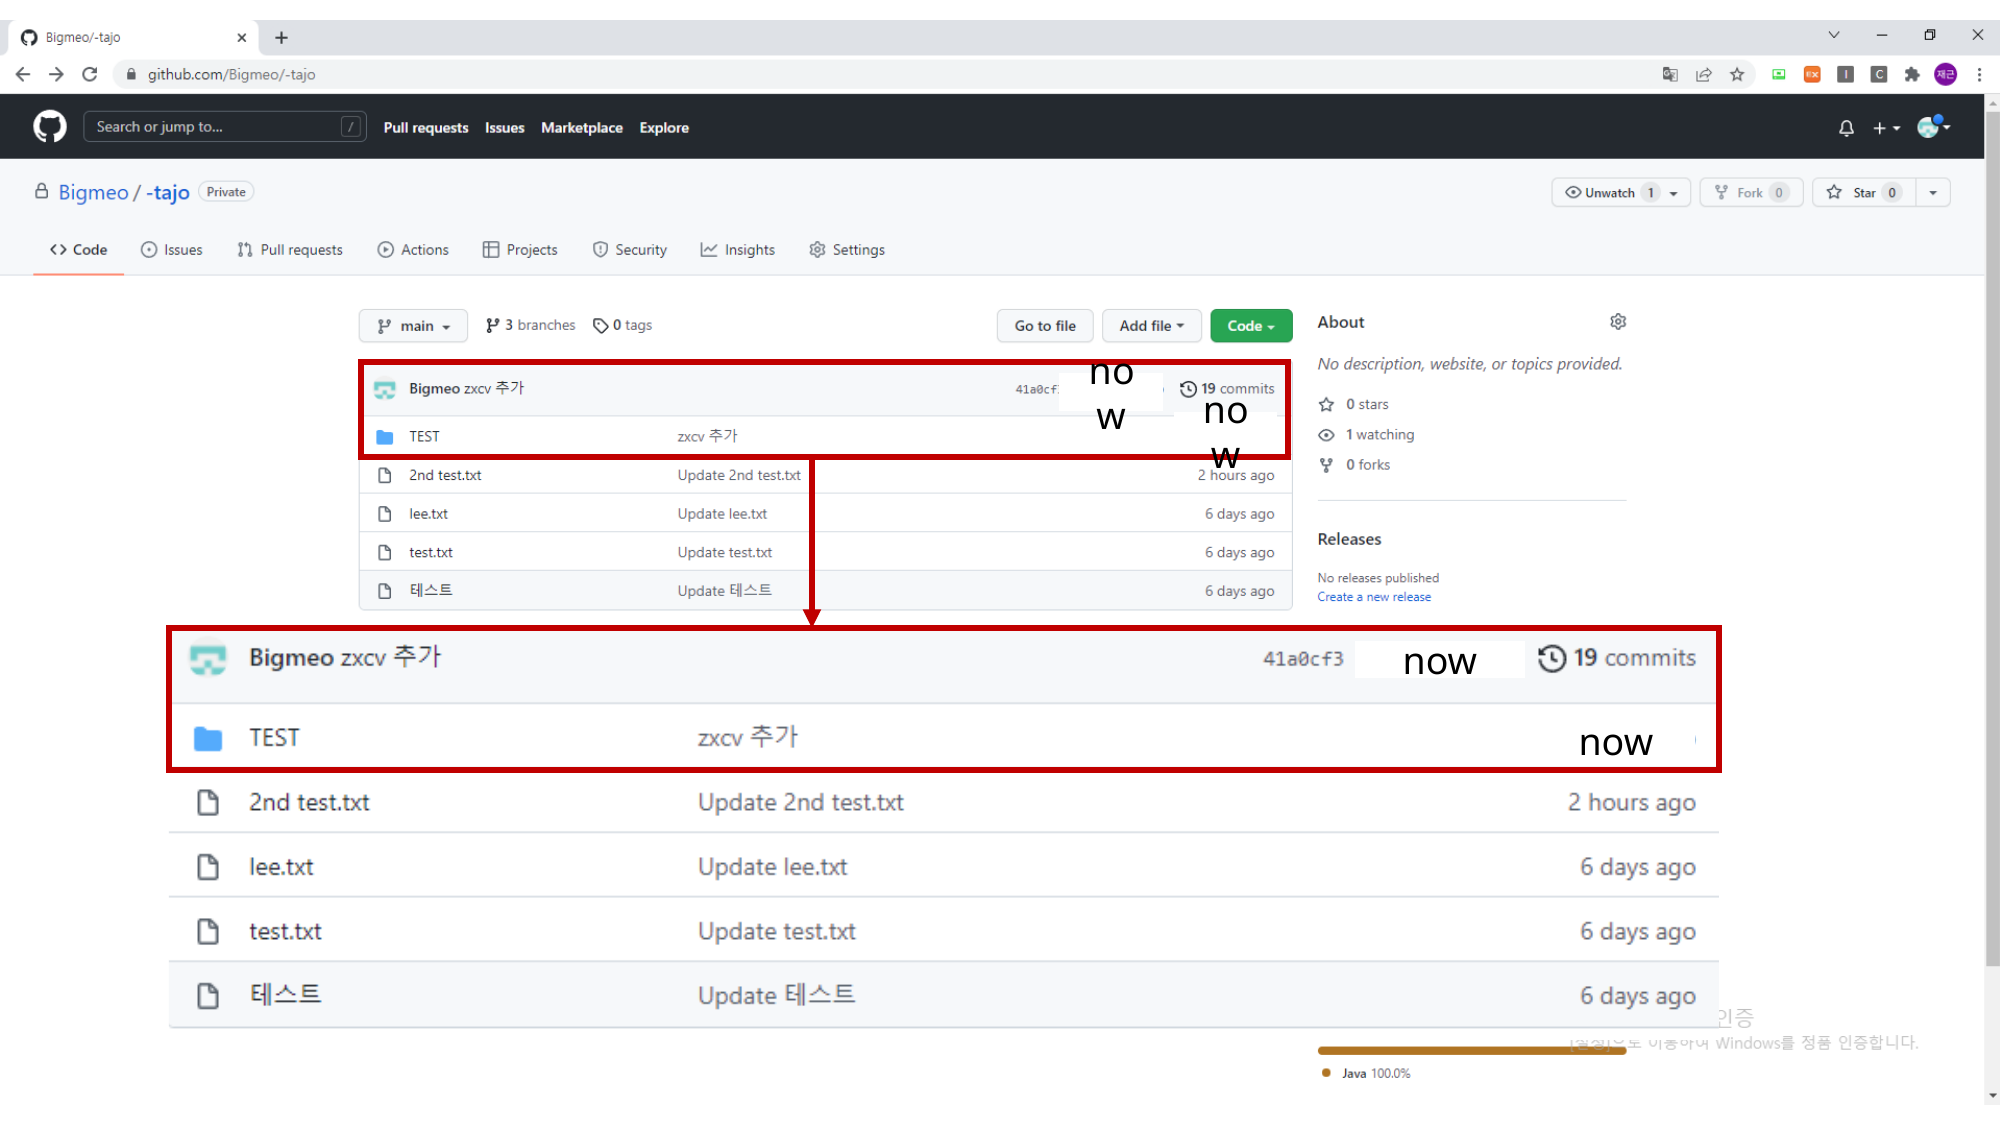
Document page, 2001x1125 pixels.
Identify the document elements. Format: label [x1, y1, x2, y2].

picture [168, 628, 1719, 1040]
list [0, 20, 2000, 1105]
